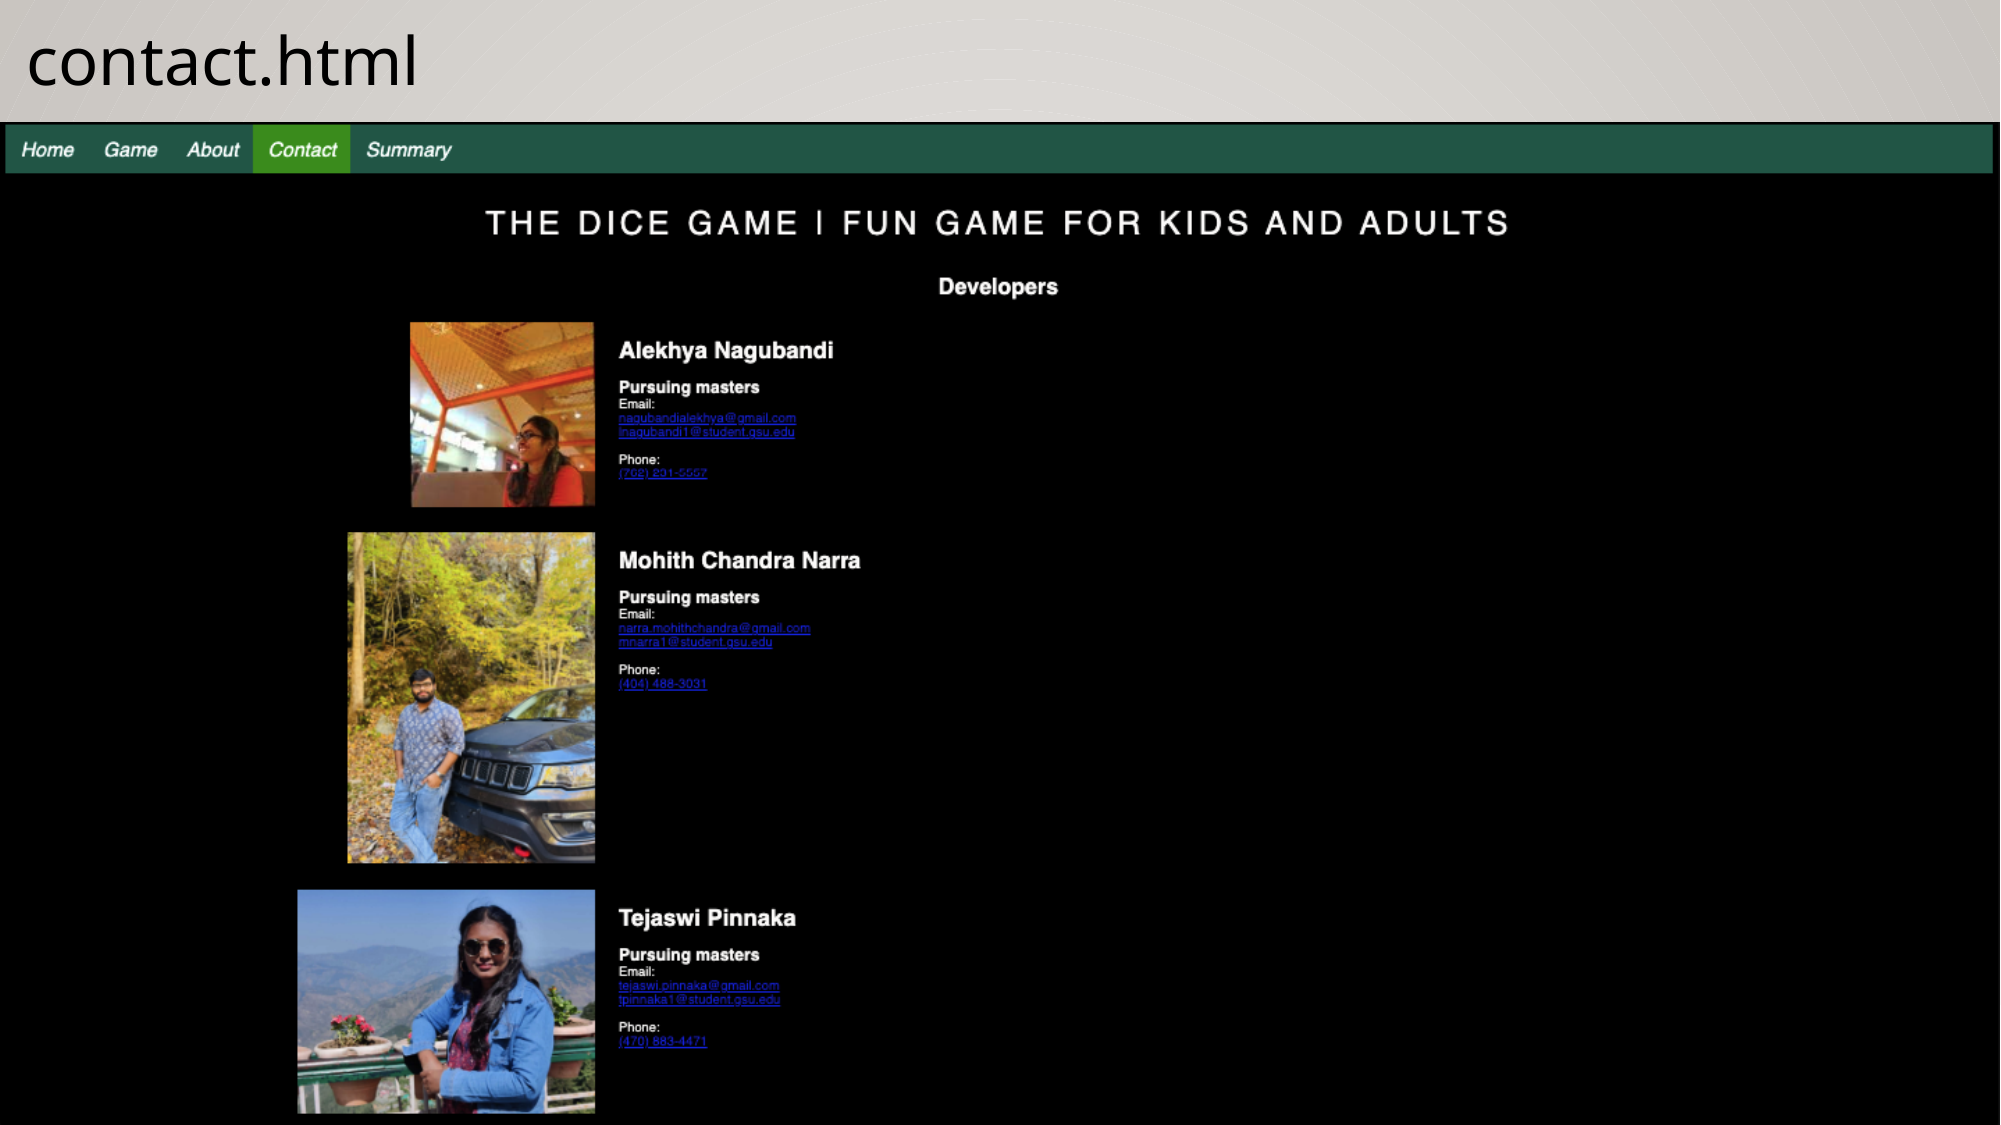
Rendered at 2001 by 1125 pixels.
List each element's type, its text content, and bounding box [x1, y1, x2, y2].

title contact.html [11, 20, 1972, 119]
picture [0, 121, 2000, 1125]
